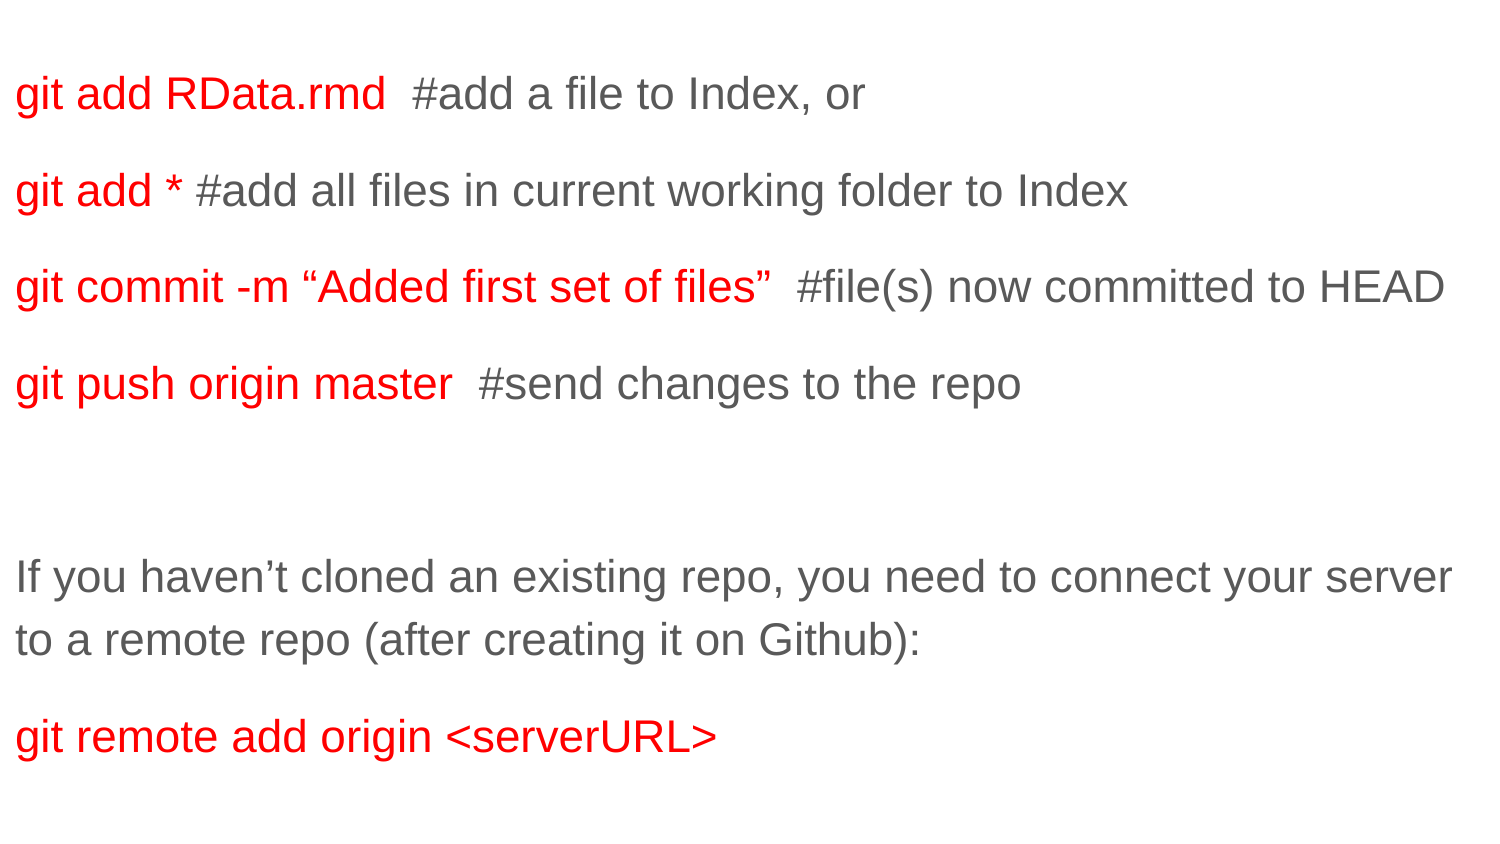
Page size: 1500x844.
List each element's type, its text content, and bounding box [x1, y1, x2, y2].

list git add RData.rmd #add a file to Index, or git add * #add all files in current working folder to Index git commit -m “Added first set of files” #file(s) now committed to HEAD git push origin master #send changes to the repo If you haven’t cloned an existing repo, you need to connect your server to a remote repo (after creating it on Github): git remote add origin <serverURL> [0, 40, 1500, 829]
